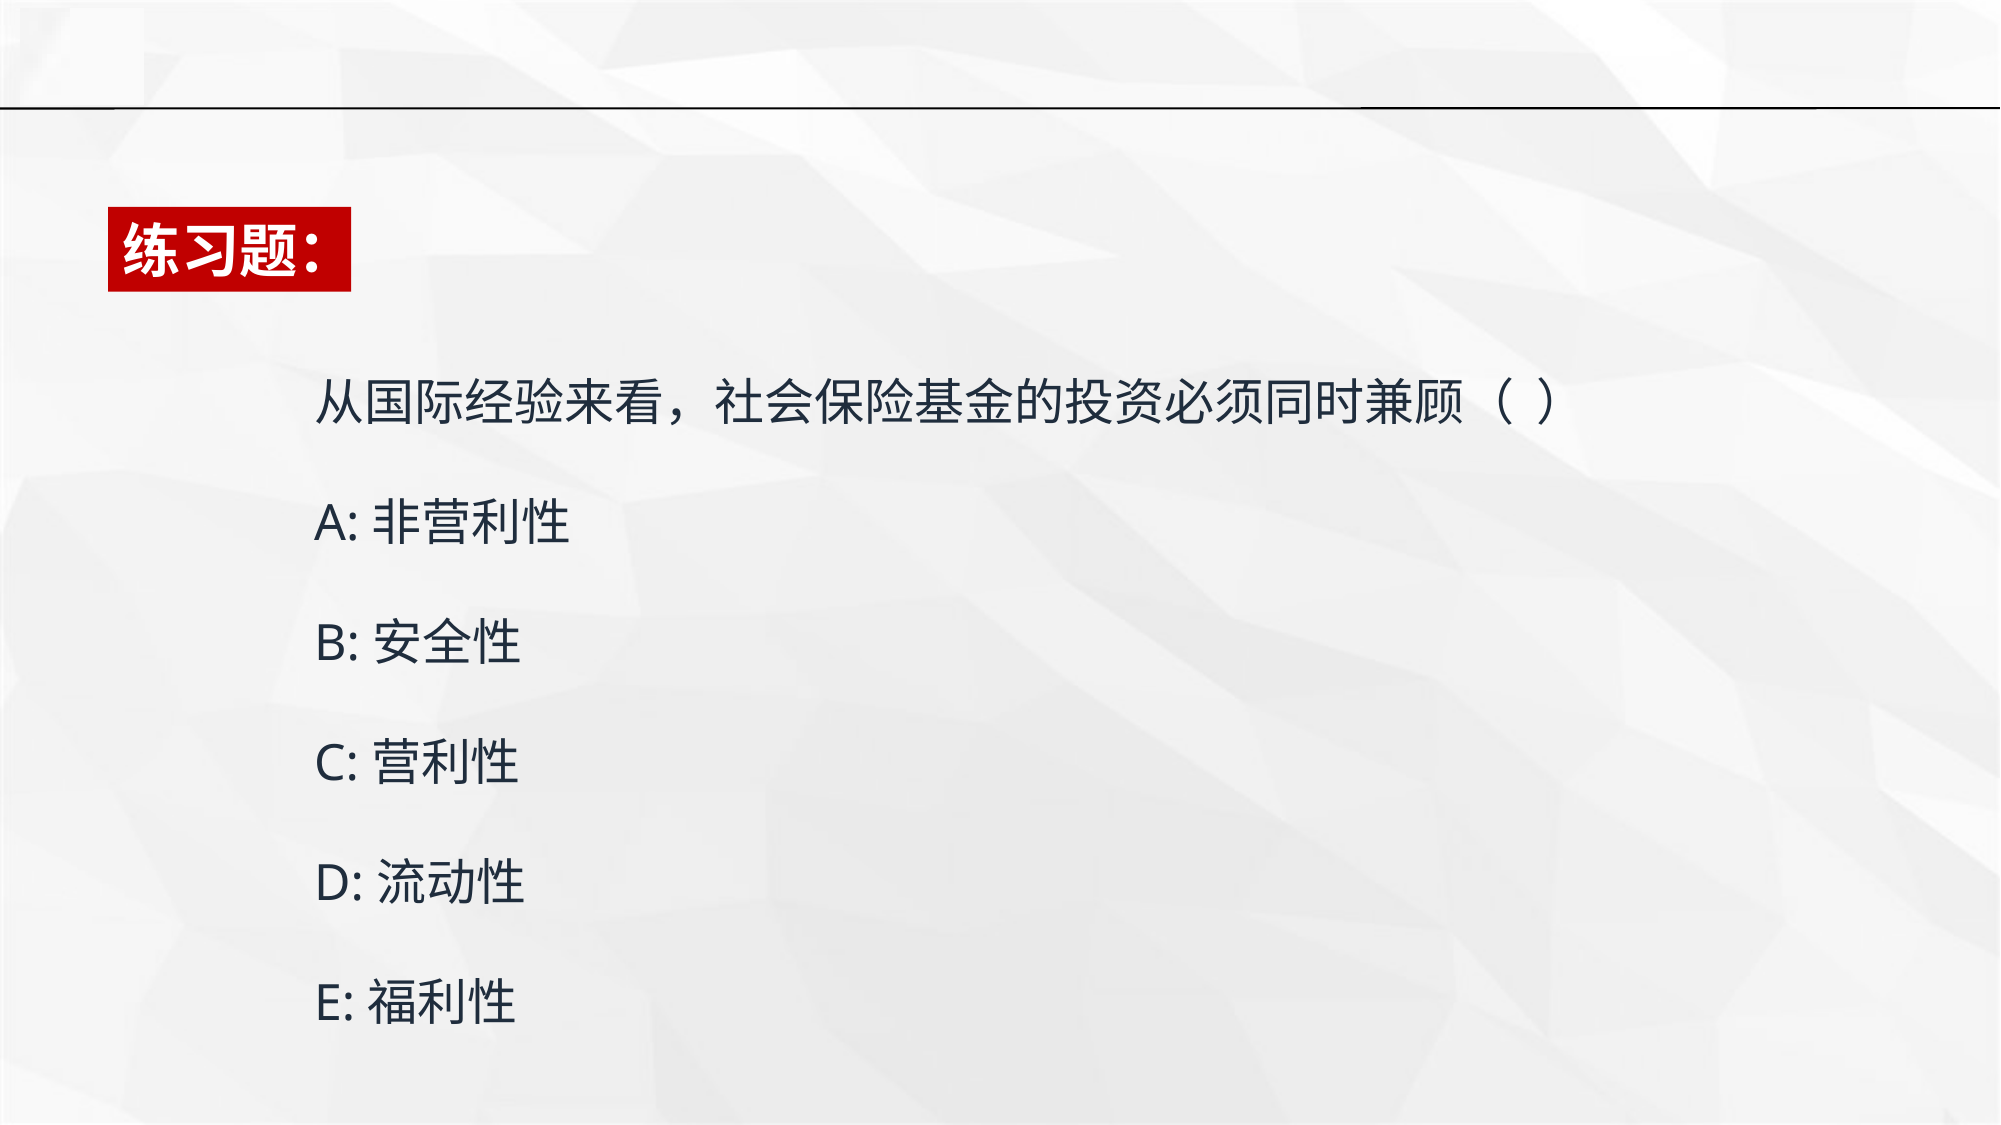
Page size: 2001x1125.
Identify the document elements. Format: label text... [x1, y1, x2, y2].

text_box 练习题： [108, 206, 352, 292]
picture [4, 0, 154, 111]
subtitle 从国际经验来看，社会保险基金的投资必须同时兼顾（ ） A:非营利性 B:安全性 C:营利性 D:流动性 E:福利性 [299, 292, 1892, 1048]
